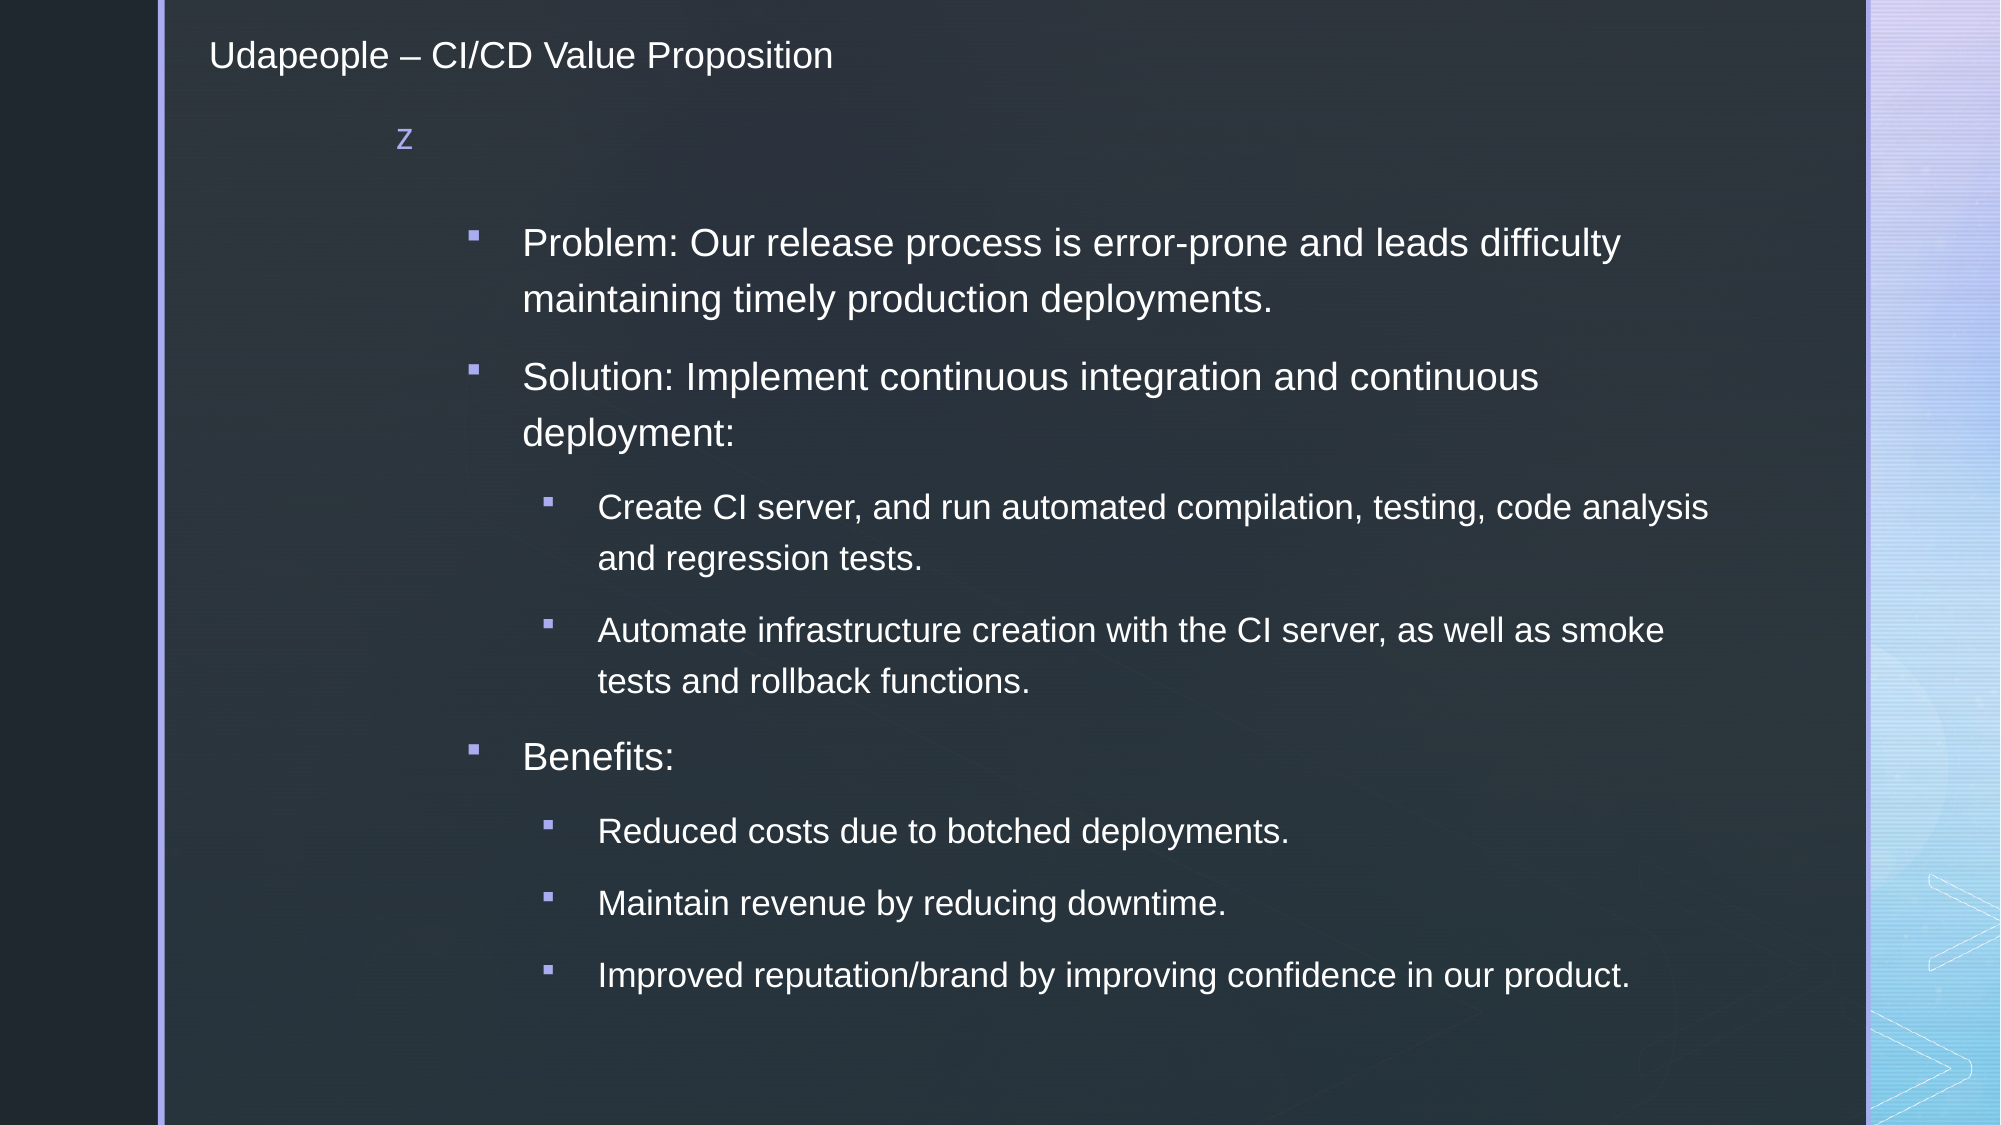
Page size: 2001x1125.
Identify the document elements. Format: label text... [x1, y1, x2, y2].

picture [1871, 0, 2001, 1125]
list Problem: Our release process is error-prone and leads difficulty maintaining timely production deployments. Solution: Implement continuous integration and continuous deployment: Create CI server, and run automated compilation, testing, code analysis and regression tests. Automate infrastructure creation with the CI server, as well as smoke tests and rollback functions. Benefits: Reduced costs due to botched deployments. Maintain revenue by reducing downtime. Improved reputation/brand by improving confidence in our product. [449, 200, 1729, 1007]
text_box Udapeople – CI/CD Value Proposition [25, 26, 842, 80]
